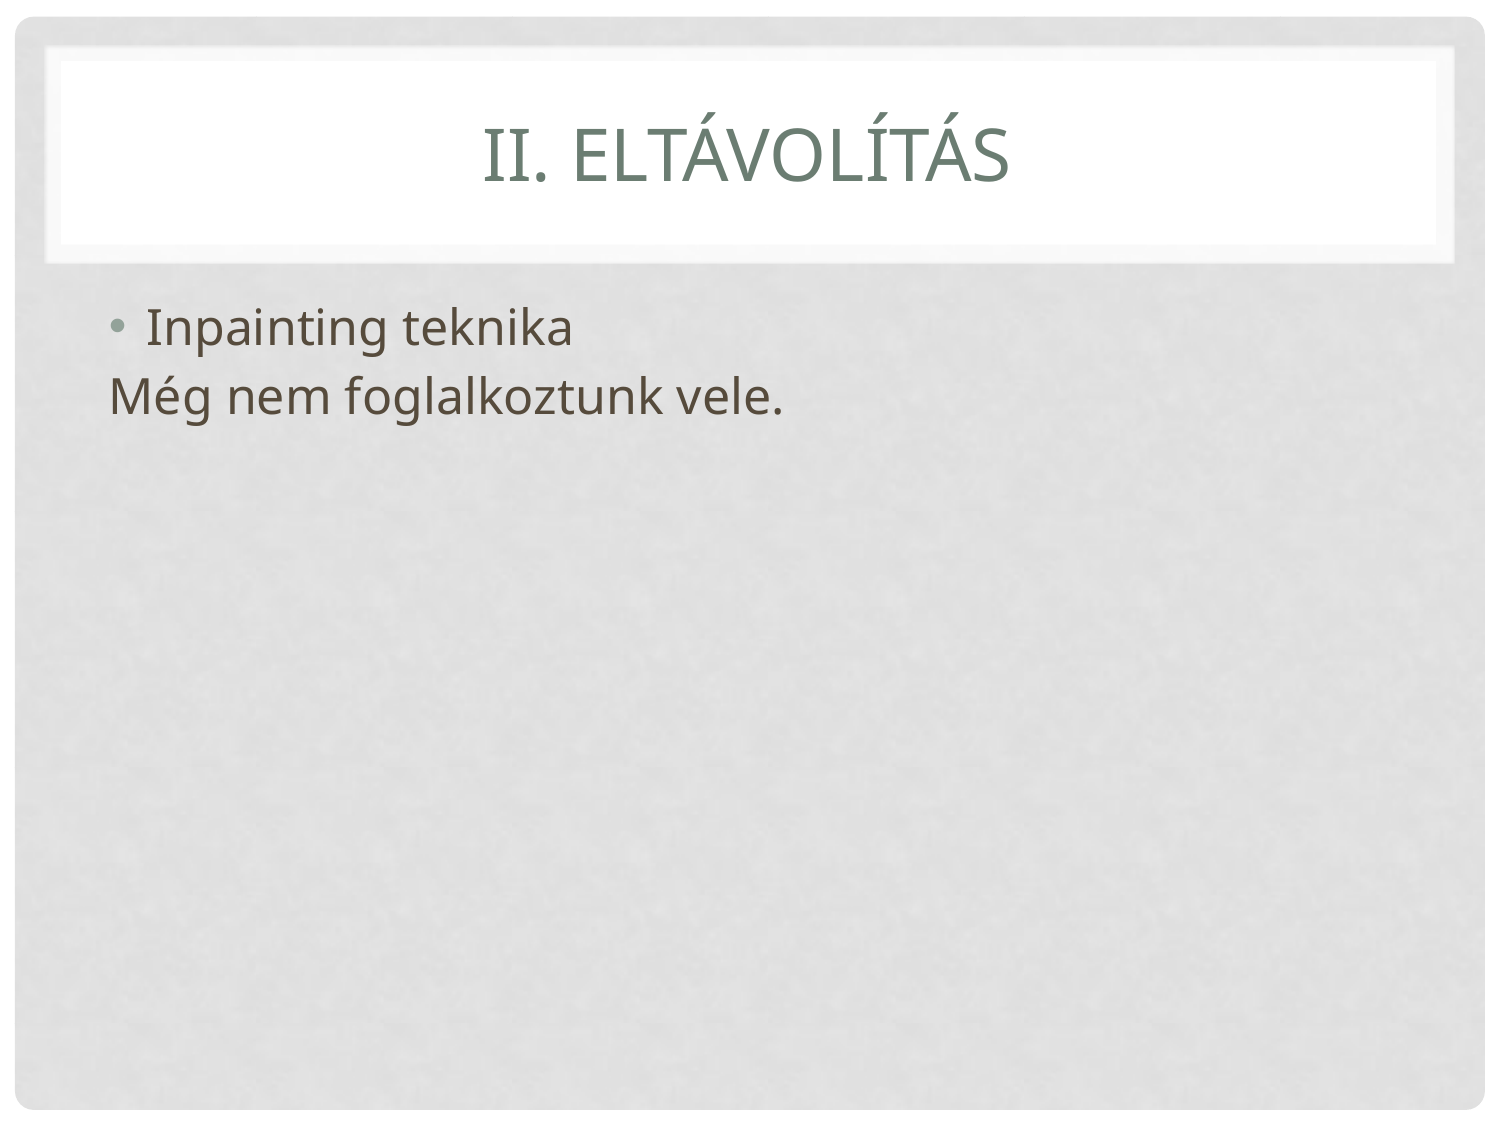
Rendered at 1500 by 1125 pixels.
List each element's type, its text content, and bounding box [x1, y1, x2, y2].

title II. eltávolítás [69, 66, 1425, 238]
list Inpainting teknika Még nem foglalkoztunk vele. [75, 287, 1425, 1005]
